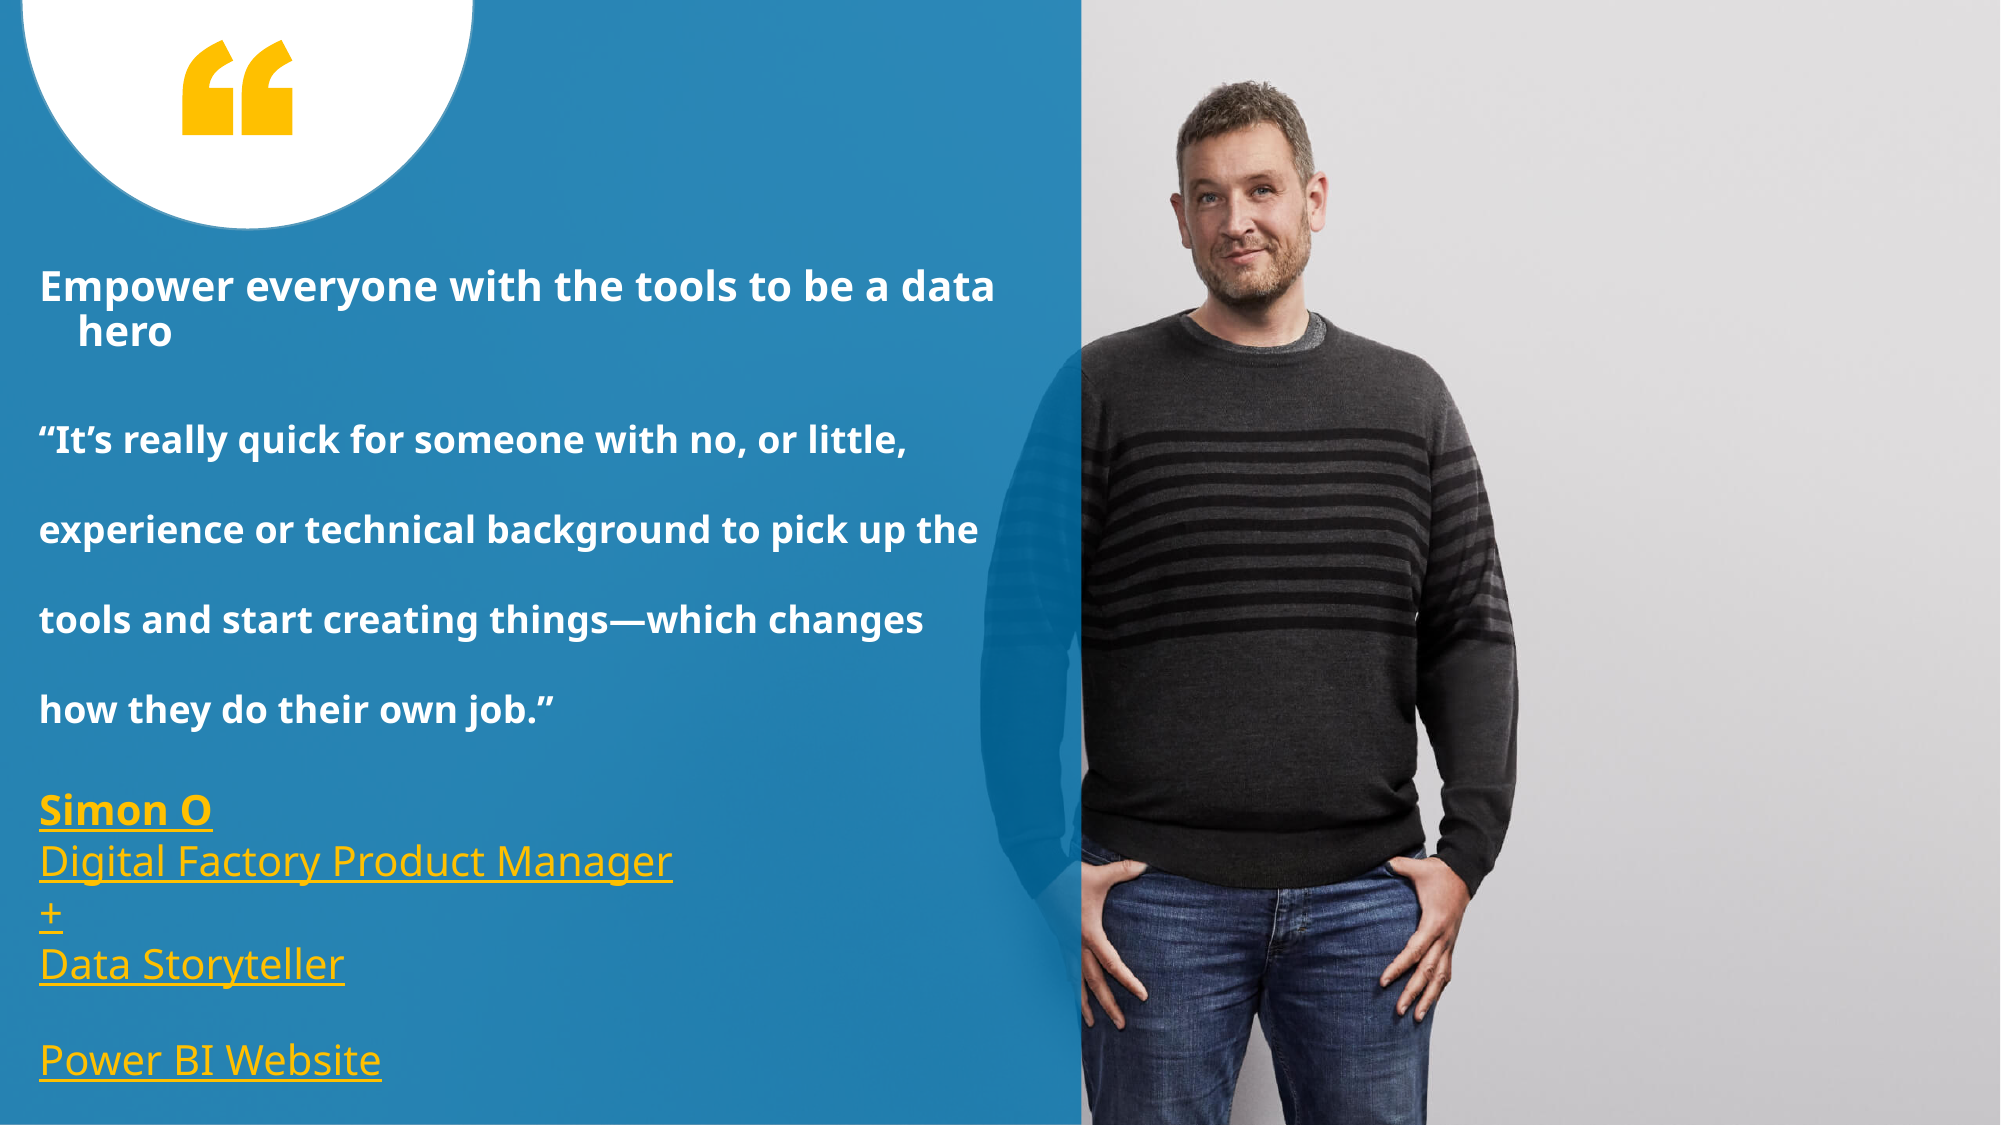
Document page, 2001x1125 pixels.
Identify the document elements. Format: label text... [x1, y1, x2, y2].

list Simon O Digital Factory Product Manager + Data Storyteller Power BI Website [24, 777, 1019, 1065]
text_box “It’s really quick for someone with no, or little, experience or technical background to pick up the tools and start creating things—which changes how they do their own job.” [24, 363, 1029, 739]
list Empower everyone with the tools to be a data hero [24, 280, 1088, 342]
text_box [182, 39, 234, 136]
picture [1082, 0, 2001, 1125]
text_box [20, 0, 475, 231]
text_box [241, 39, 293, 136]
text_box [0, 0, 1082, 1125]
